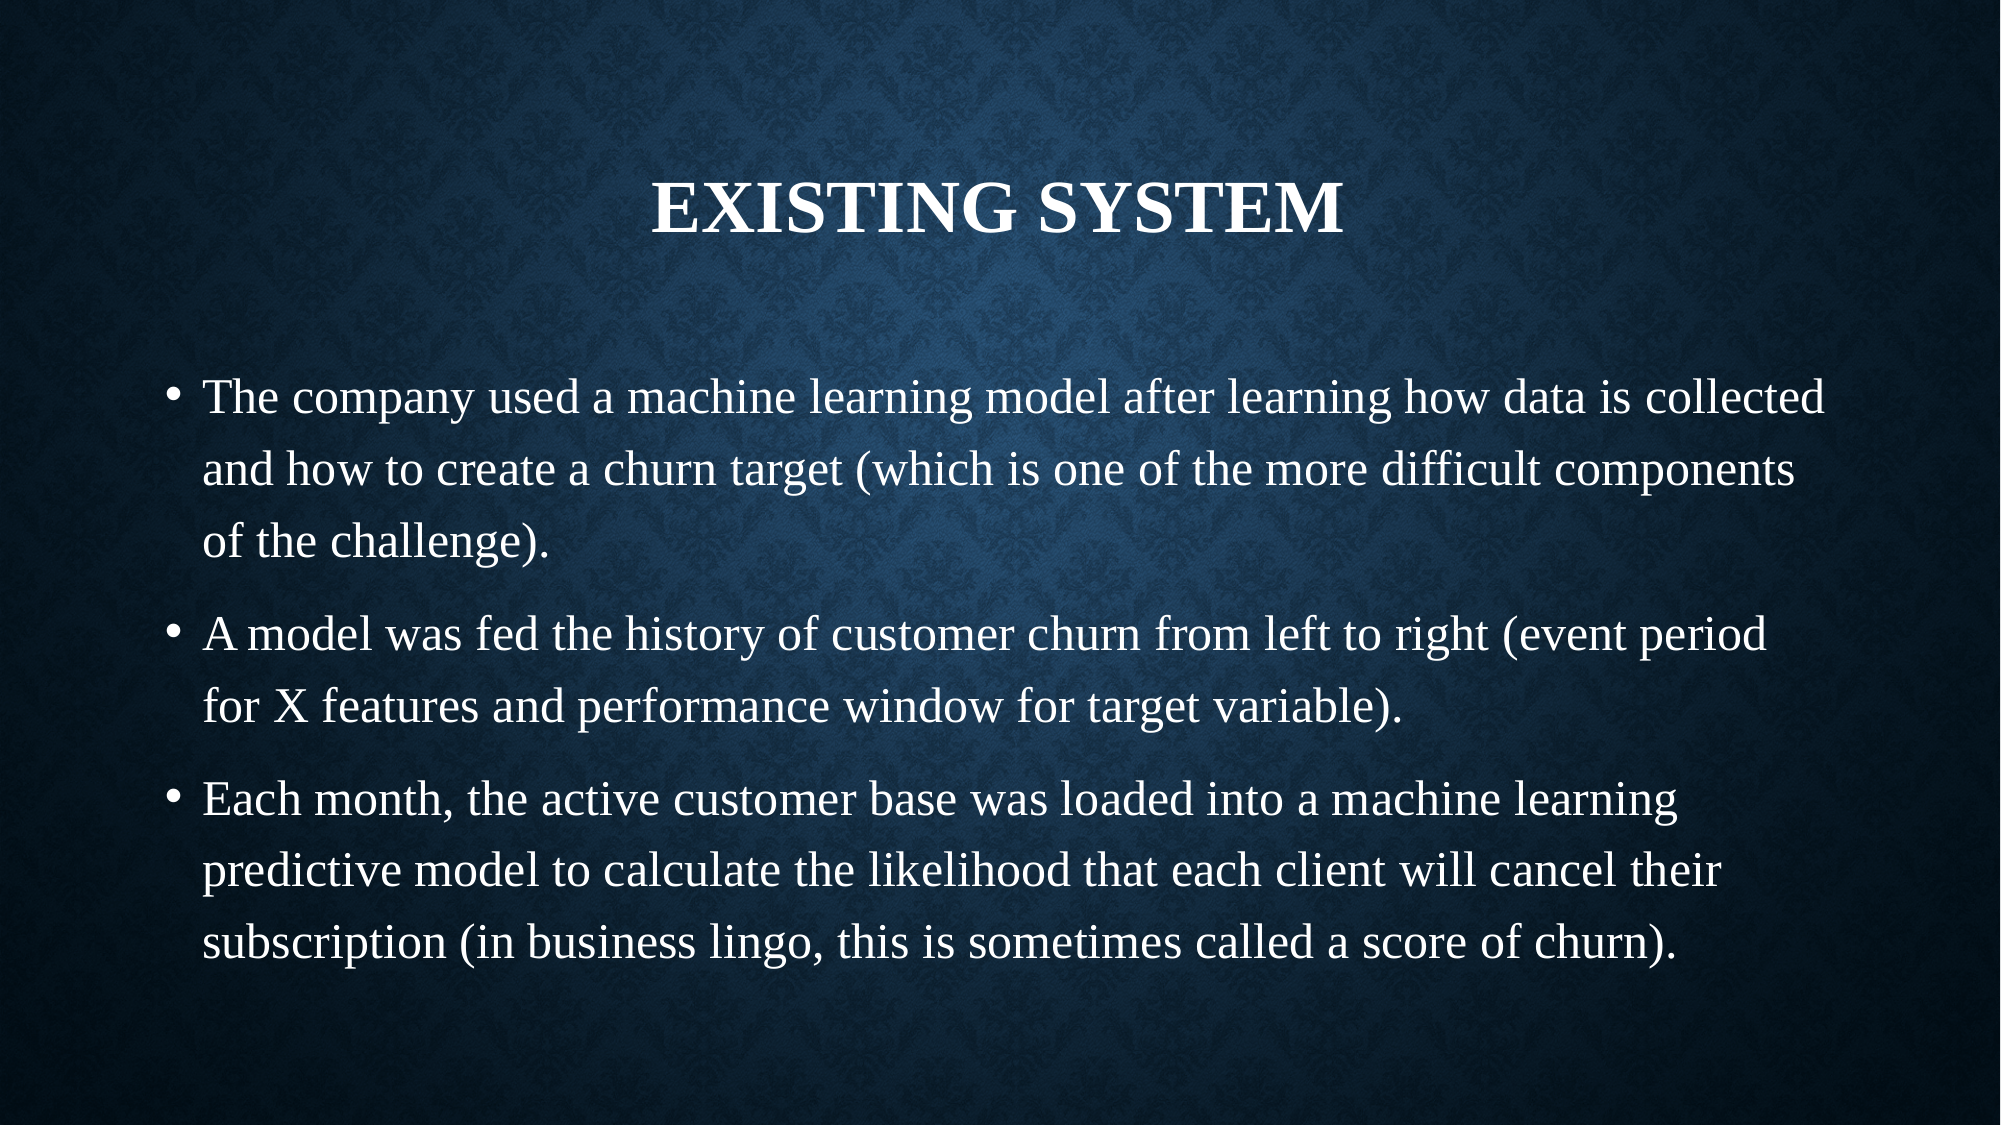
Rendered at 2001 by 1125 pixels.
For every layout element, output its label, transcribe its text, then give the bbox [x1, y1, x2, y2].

list The company used a machine learning model after learning how data is collected and how to create a churn target (which is one of the more difficult components of the challenge). A model was fed the history of customer churn from left to right (event period for X features and performance window for target variable). Each month, the active customer base was loaded into a machine learning predictive model to calculate the likelihood that each client will cancel their subscription (in business lingo, this is sometimes called a score of churn). [149, 343, 1849, 950]
title EXISTING SYSTEM [149, 99, 1849, 318]
